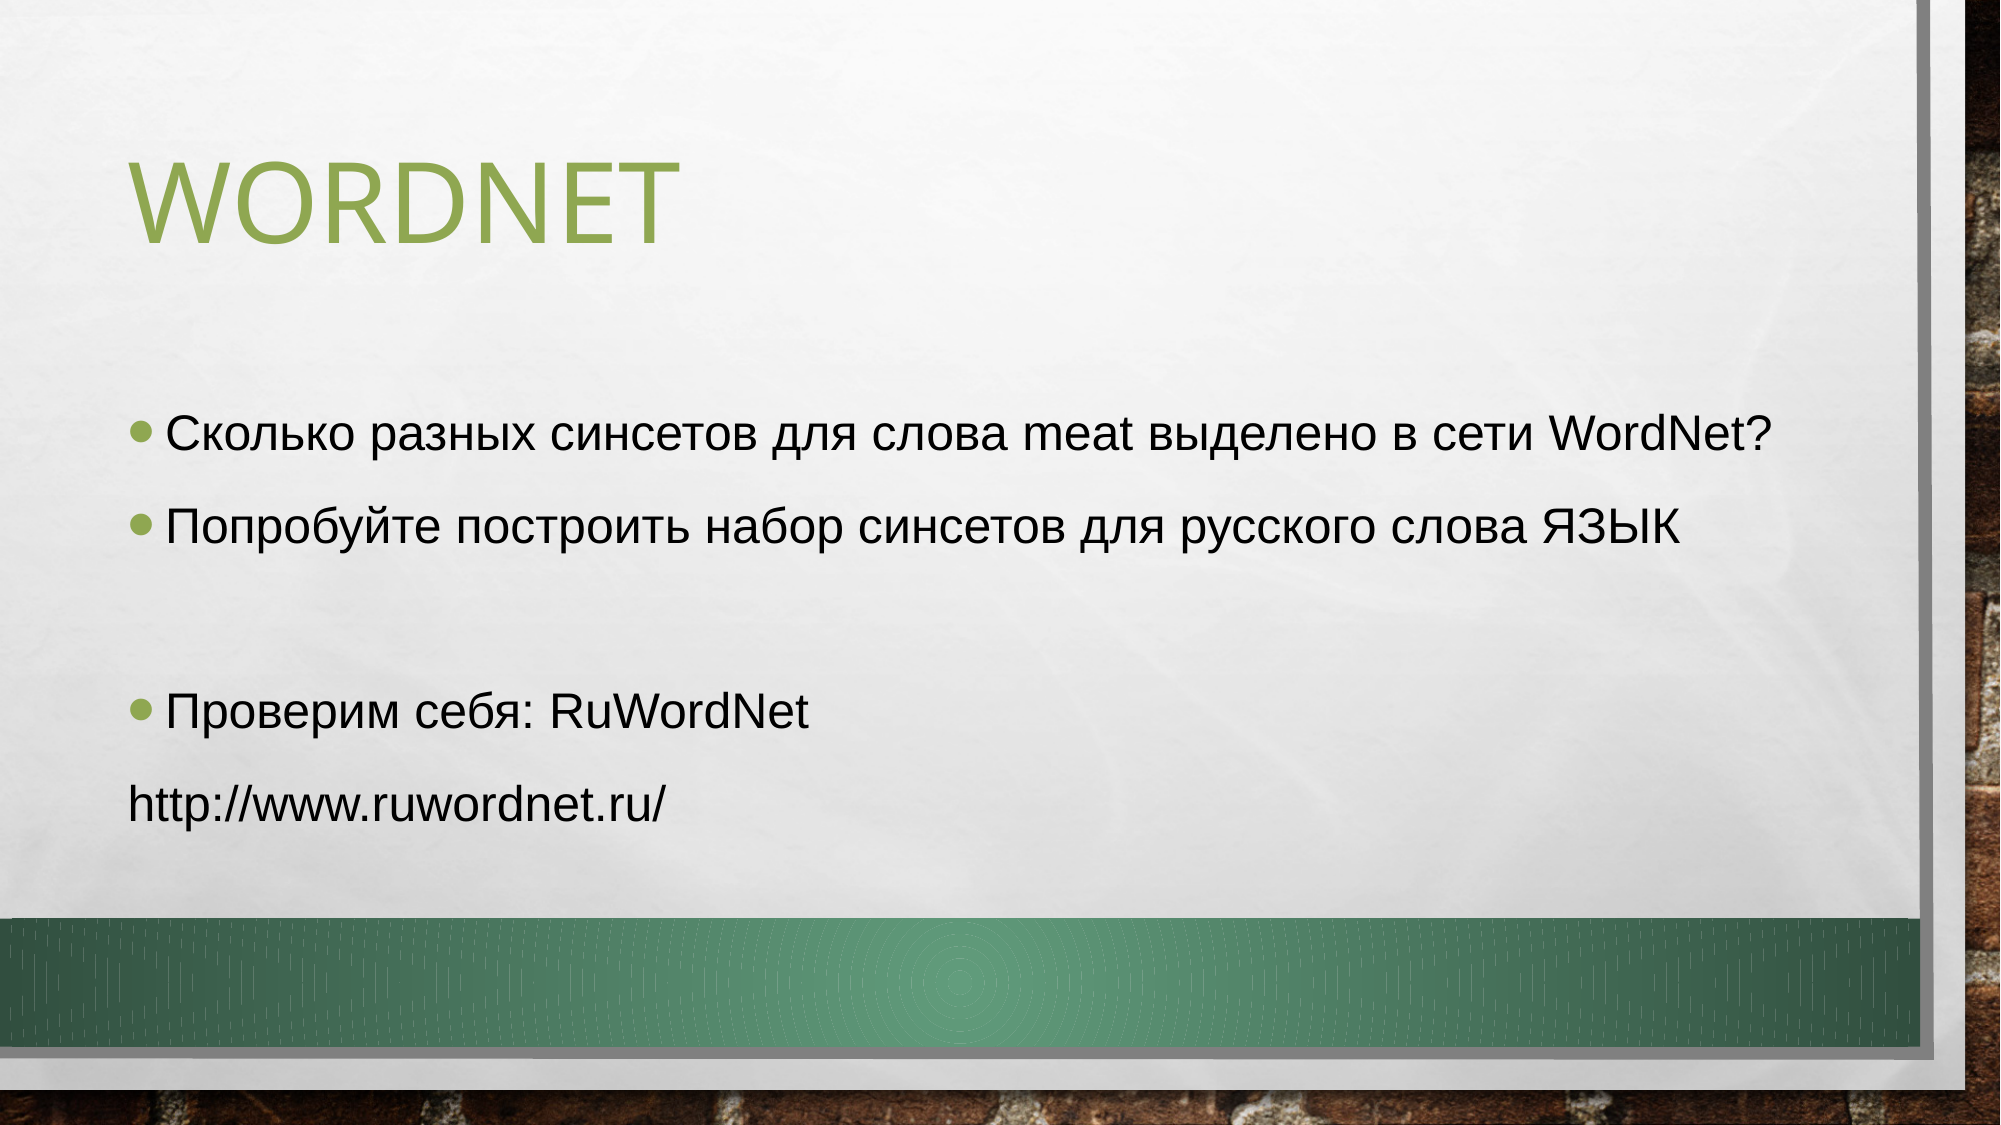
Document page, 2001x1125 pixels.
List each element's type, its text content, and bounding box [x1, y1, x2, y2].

title Wordnet [112, 112, 1818, 302]
picture [0, 0, 2000, 1125]
list Сколько разных синсетов для слова meat выделено в сети WordNet? Попробуйте построить набор синсетов для русского слова ЯЗЫК Проверим себя: RuWordNet http://www.ruwordnet.ru/ [112, 338, 1818, 882]
